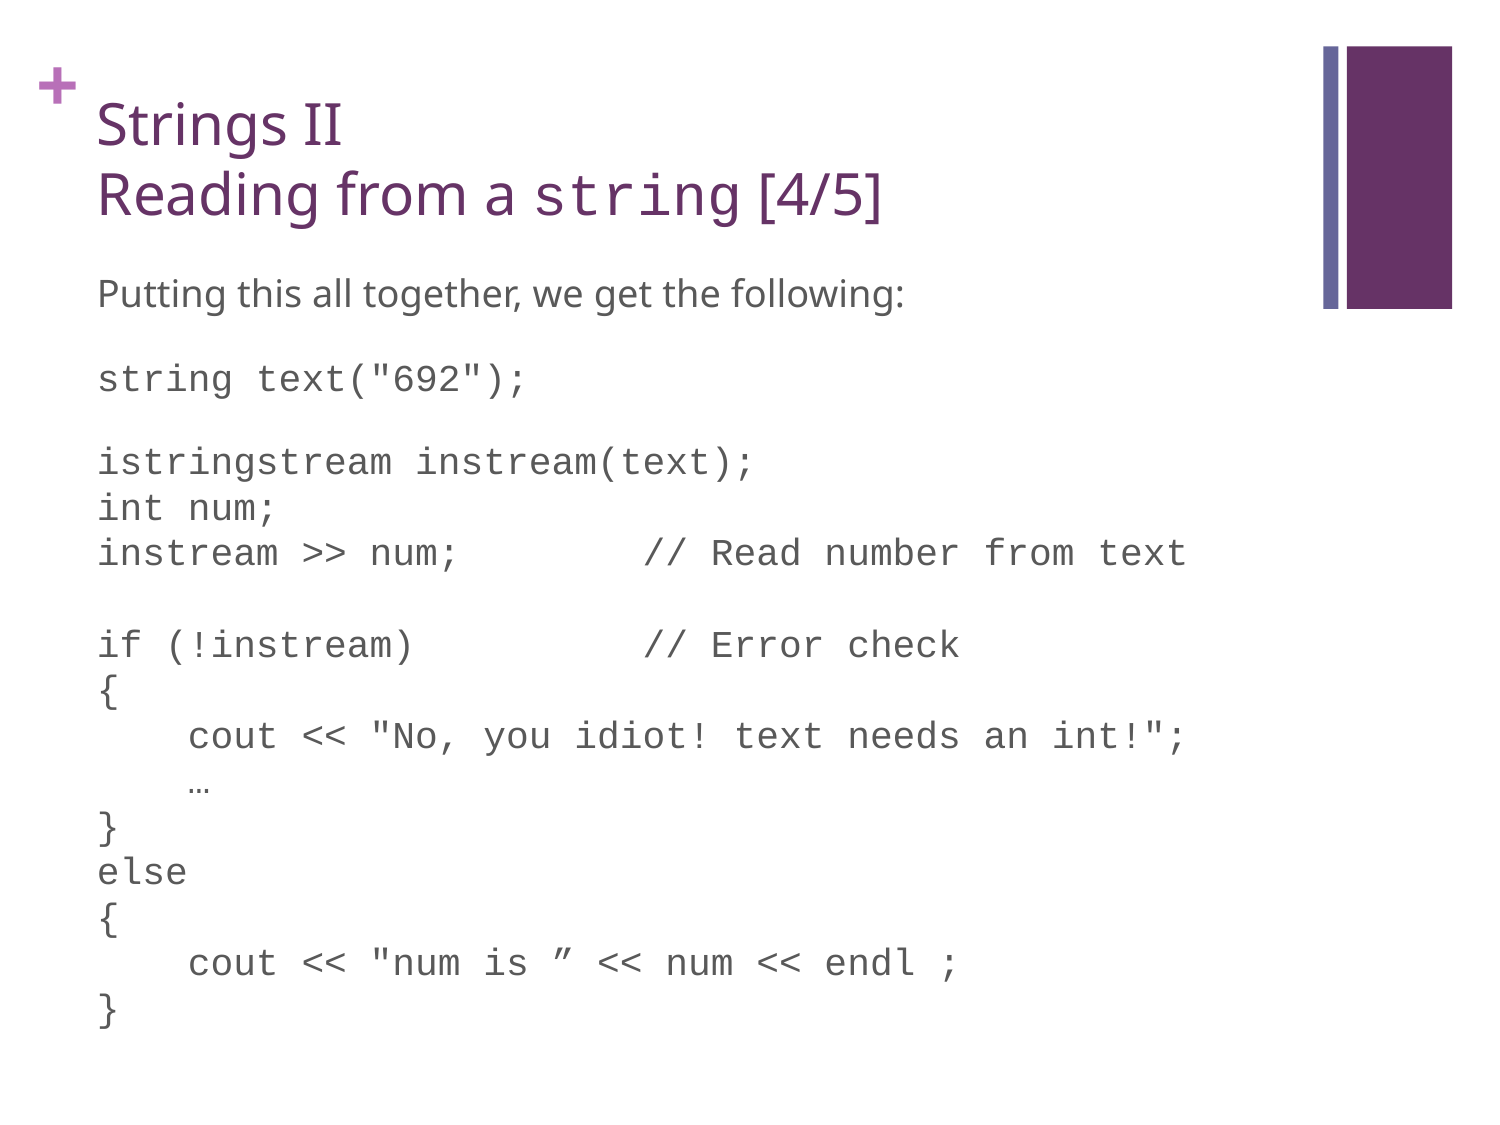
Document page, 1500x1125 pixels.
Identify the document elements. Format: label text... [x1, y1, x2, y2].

title Strings II Reading from a string [4/5] [81, 79, 1322, 238]
list Putting this all together, we get the following: string text("692"); istringstream instream(text); int num; instream >> num; // Read number from text if (!instream) // Error check { cout << "No, you idiot! text needs an int!"; … } else { cout << "num is ” << num << endl ; } [81, 262, 1322, 1038]
